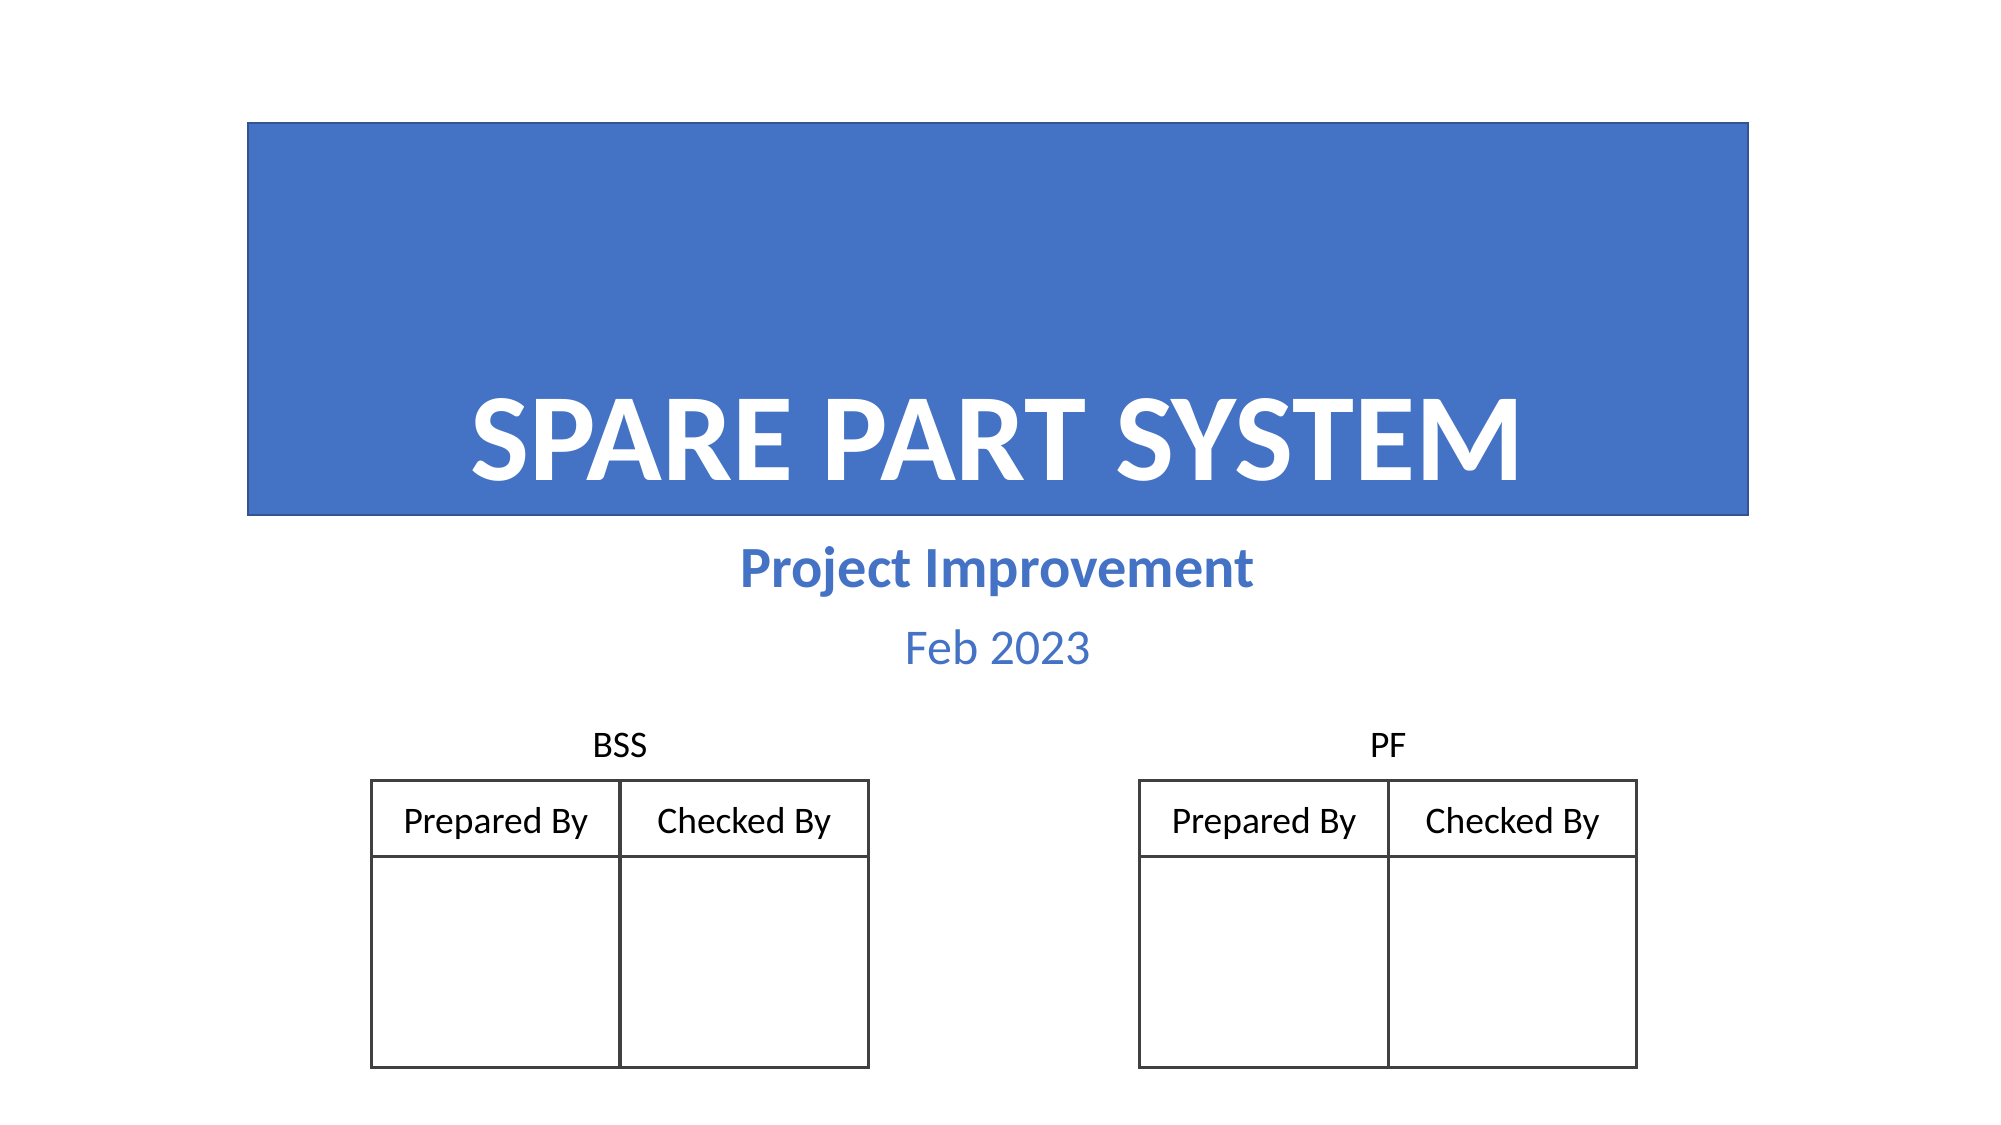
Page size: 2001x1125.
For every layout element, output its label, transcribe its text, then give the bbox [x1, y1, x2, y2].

text_box PF [1355, 712, 1422, 773]
title SPARE PART SYSTEM [247, 122, 1749, 516]
subtitle Project Improvement Feb 2023 [247, 529, 1748, 708]
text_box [1139, 780, 1637, 1068]
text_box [371, 780, 869, 1068]
text_box BSS [577, 712, 663, 773]
